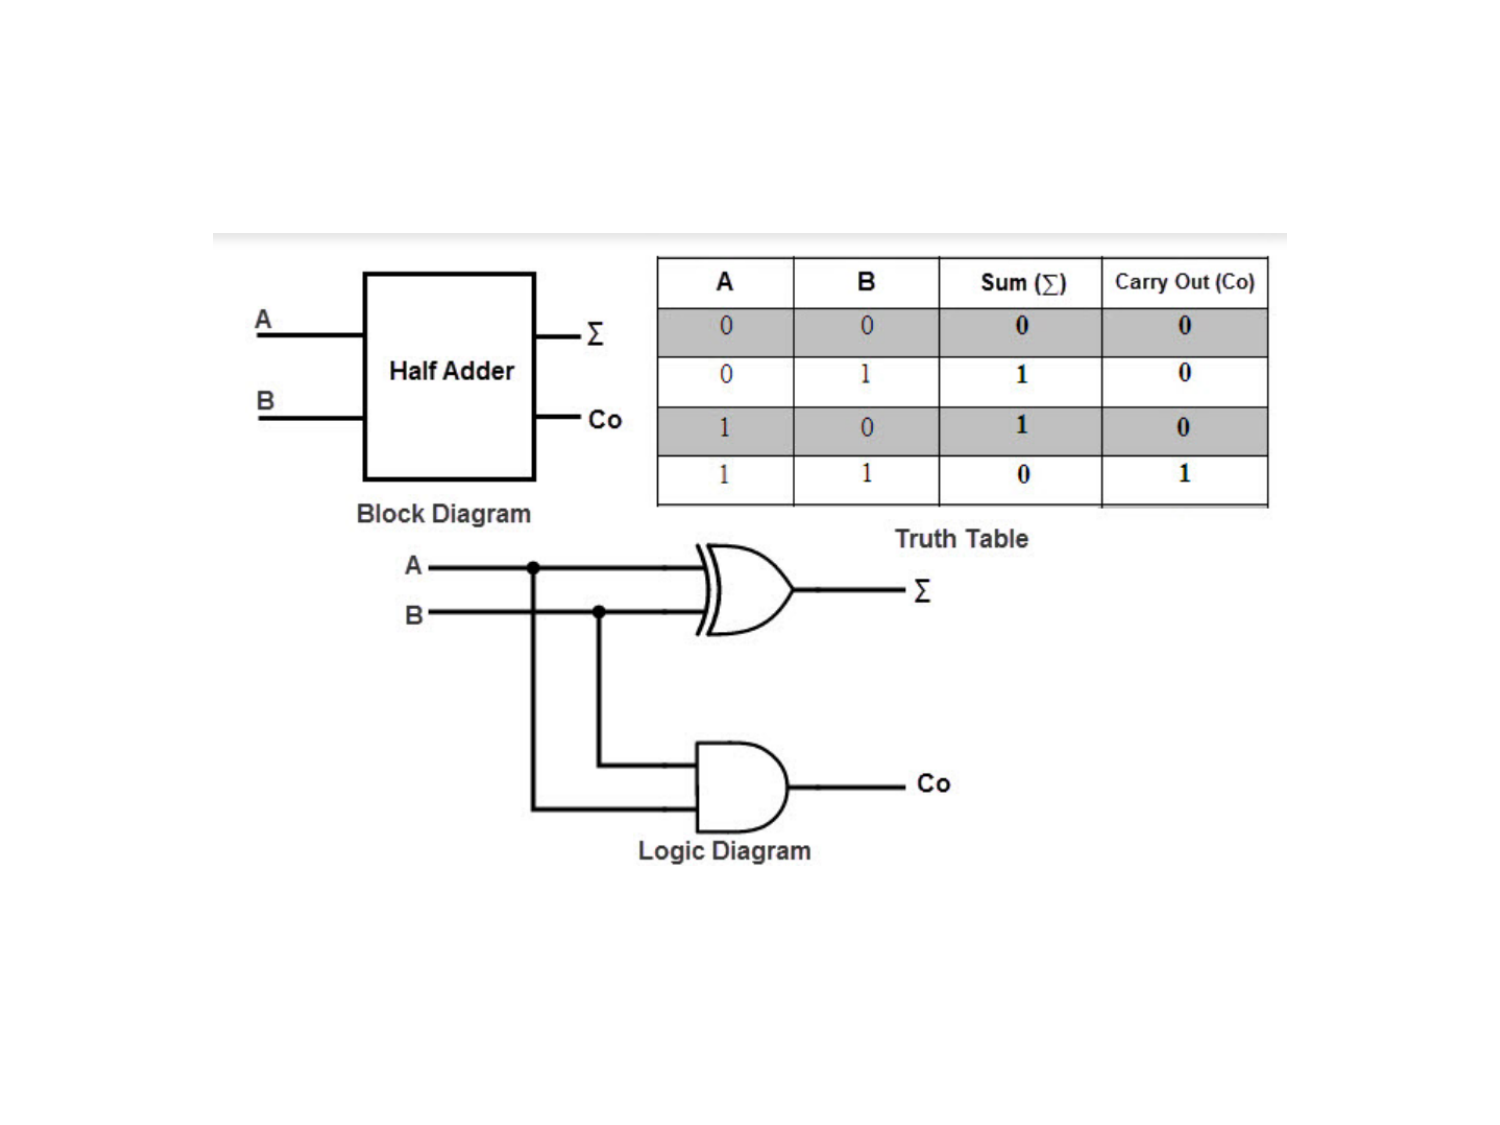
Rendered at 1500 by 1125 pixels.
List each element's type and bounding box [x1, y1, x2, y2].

picture [213, 233, 1287, 892]
